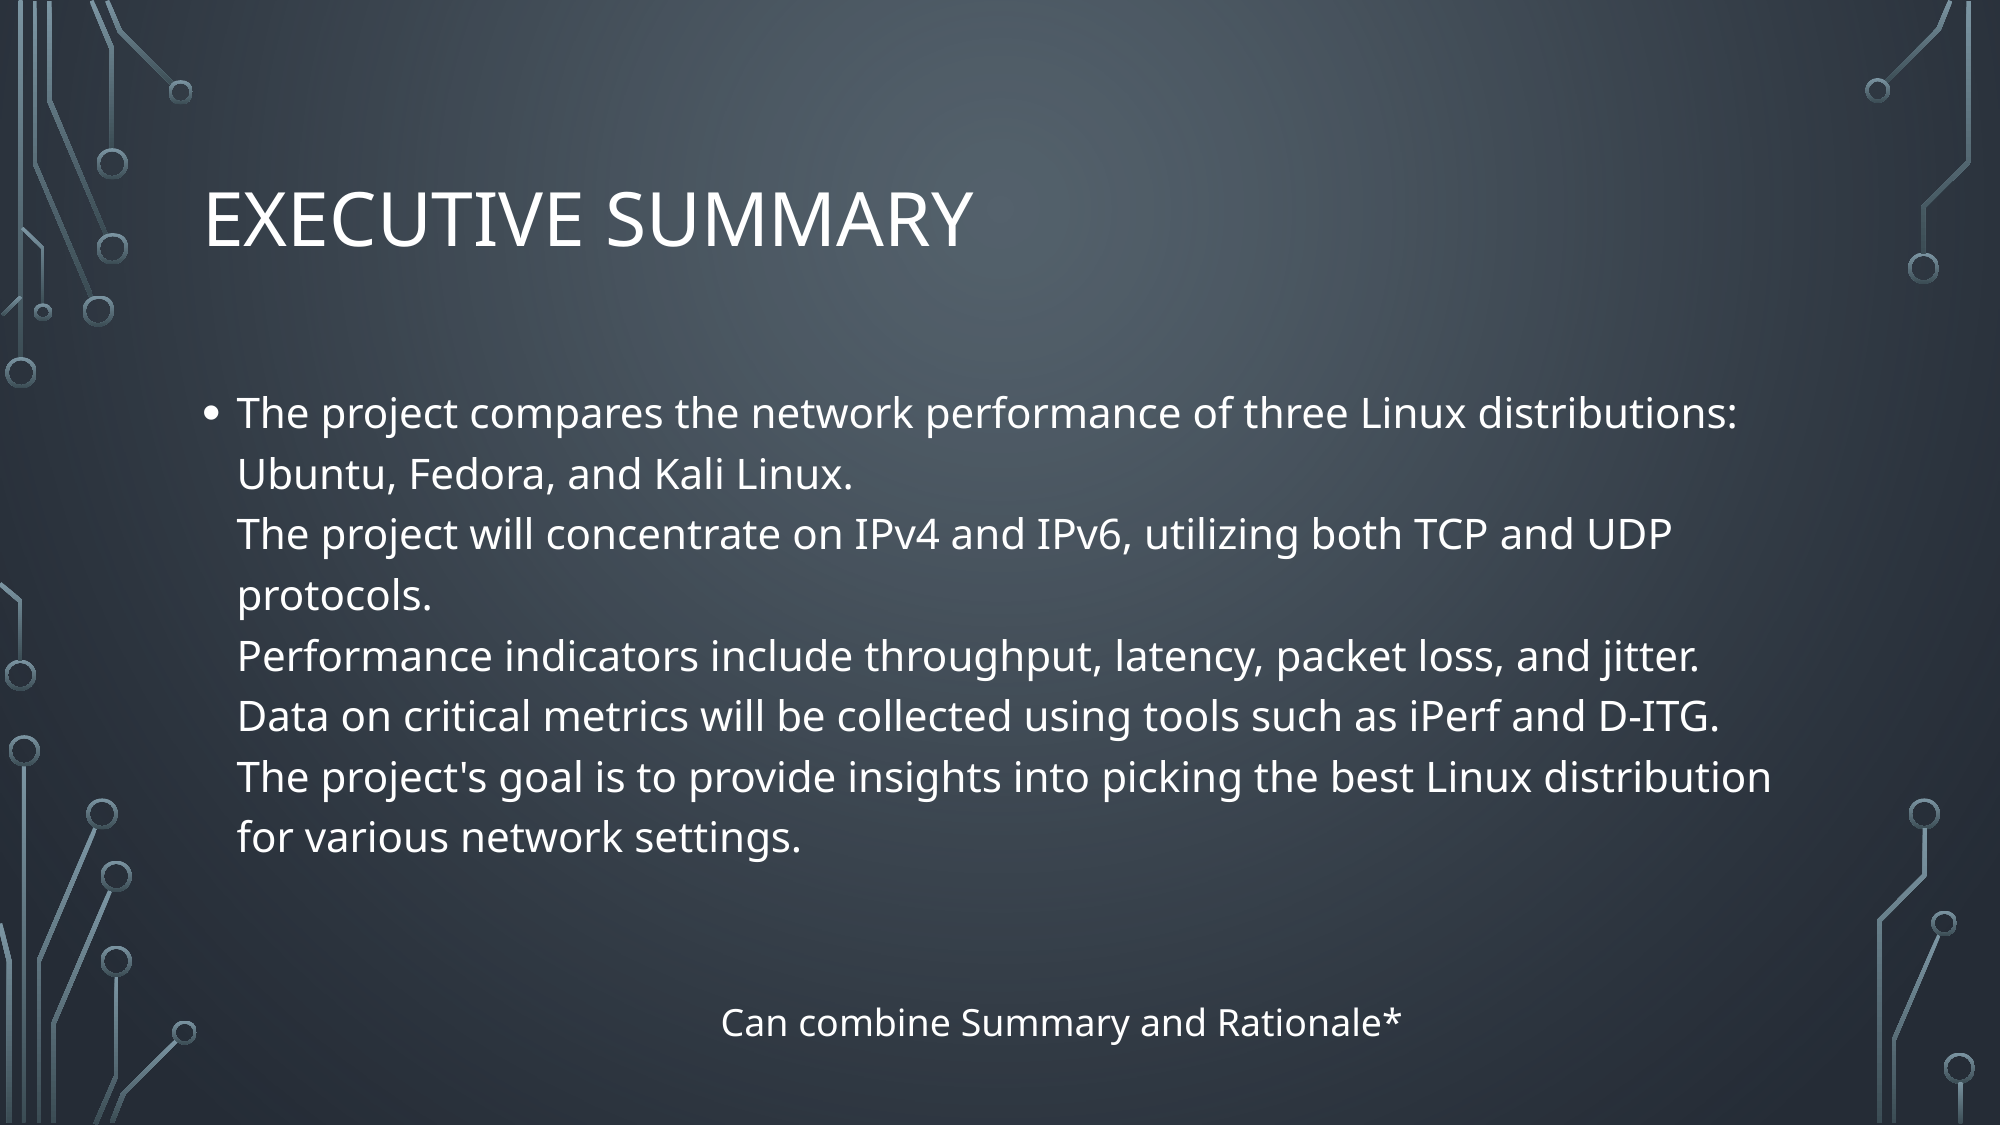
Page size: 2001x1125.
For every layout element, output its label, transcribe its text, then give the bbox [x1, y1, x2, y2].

title Executive summary [187, 101, 1813, 344]
list The project compares the network performance of three Linux distributions: Ubuntu, Fedora, and Kali Linux. The project will concentrate on IPv4 and IPv6, utilizing both TCP and UDP protocols. Performance indicators include throughput, latency, packet loss, and jitter. Data on critical metrics will be collected using tools such as iPerf and D-ITG. The project's goal is to provide insights into picking the best Linux distribution for various network settings. [187, 369, 1813, 950]
text_box Can combine Summary and Rationale* [705, 991, 1419, 1052]
